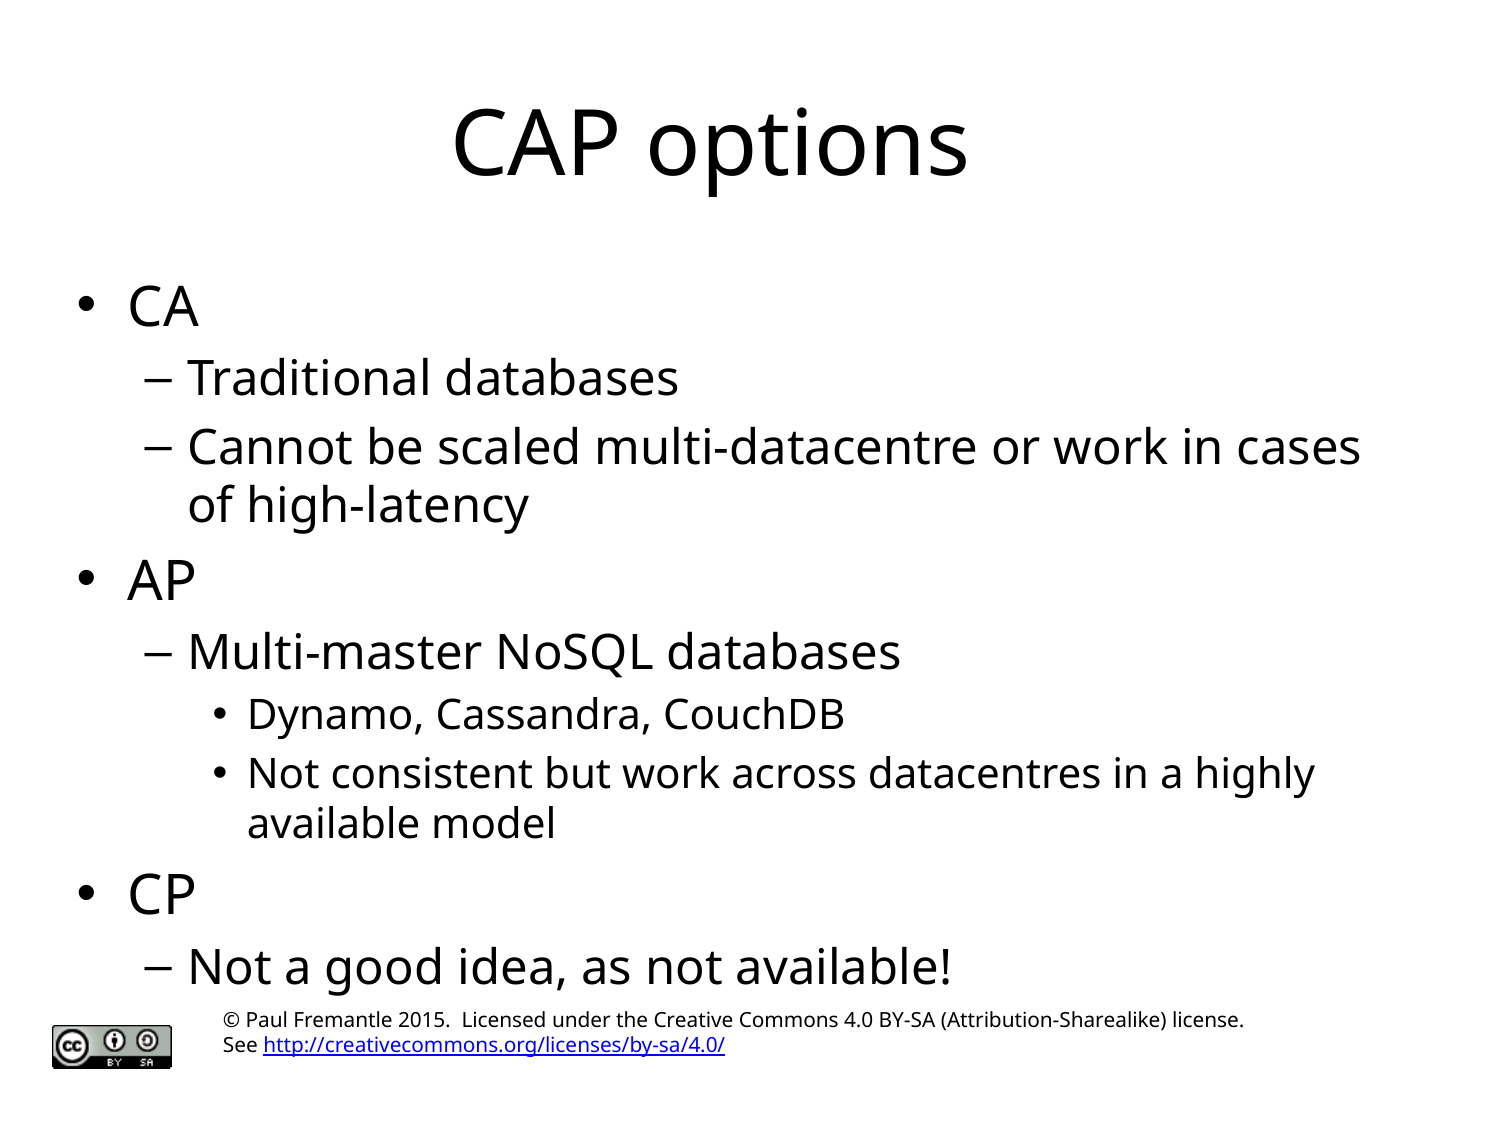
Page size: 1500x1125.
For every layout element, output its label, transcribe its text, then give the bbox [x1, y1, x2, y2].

picture [52, 1025, 172, 1069]
title CAP options [75, 45, 1425, 233]
list CA Traditional databases Cannot be scaled multi-datacentre or work in cases of high-latency AP Multi-master NoSQL databases Dynamo, Cassandra, CouchDB Not consistent but work across datacentres in a highly available model CP Not a good idea, as not available! [61, 262, 1412, 1005]
